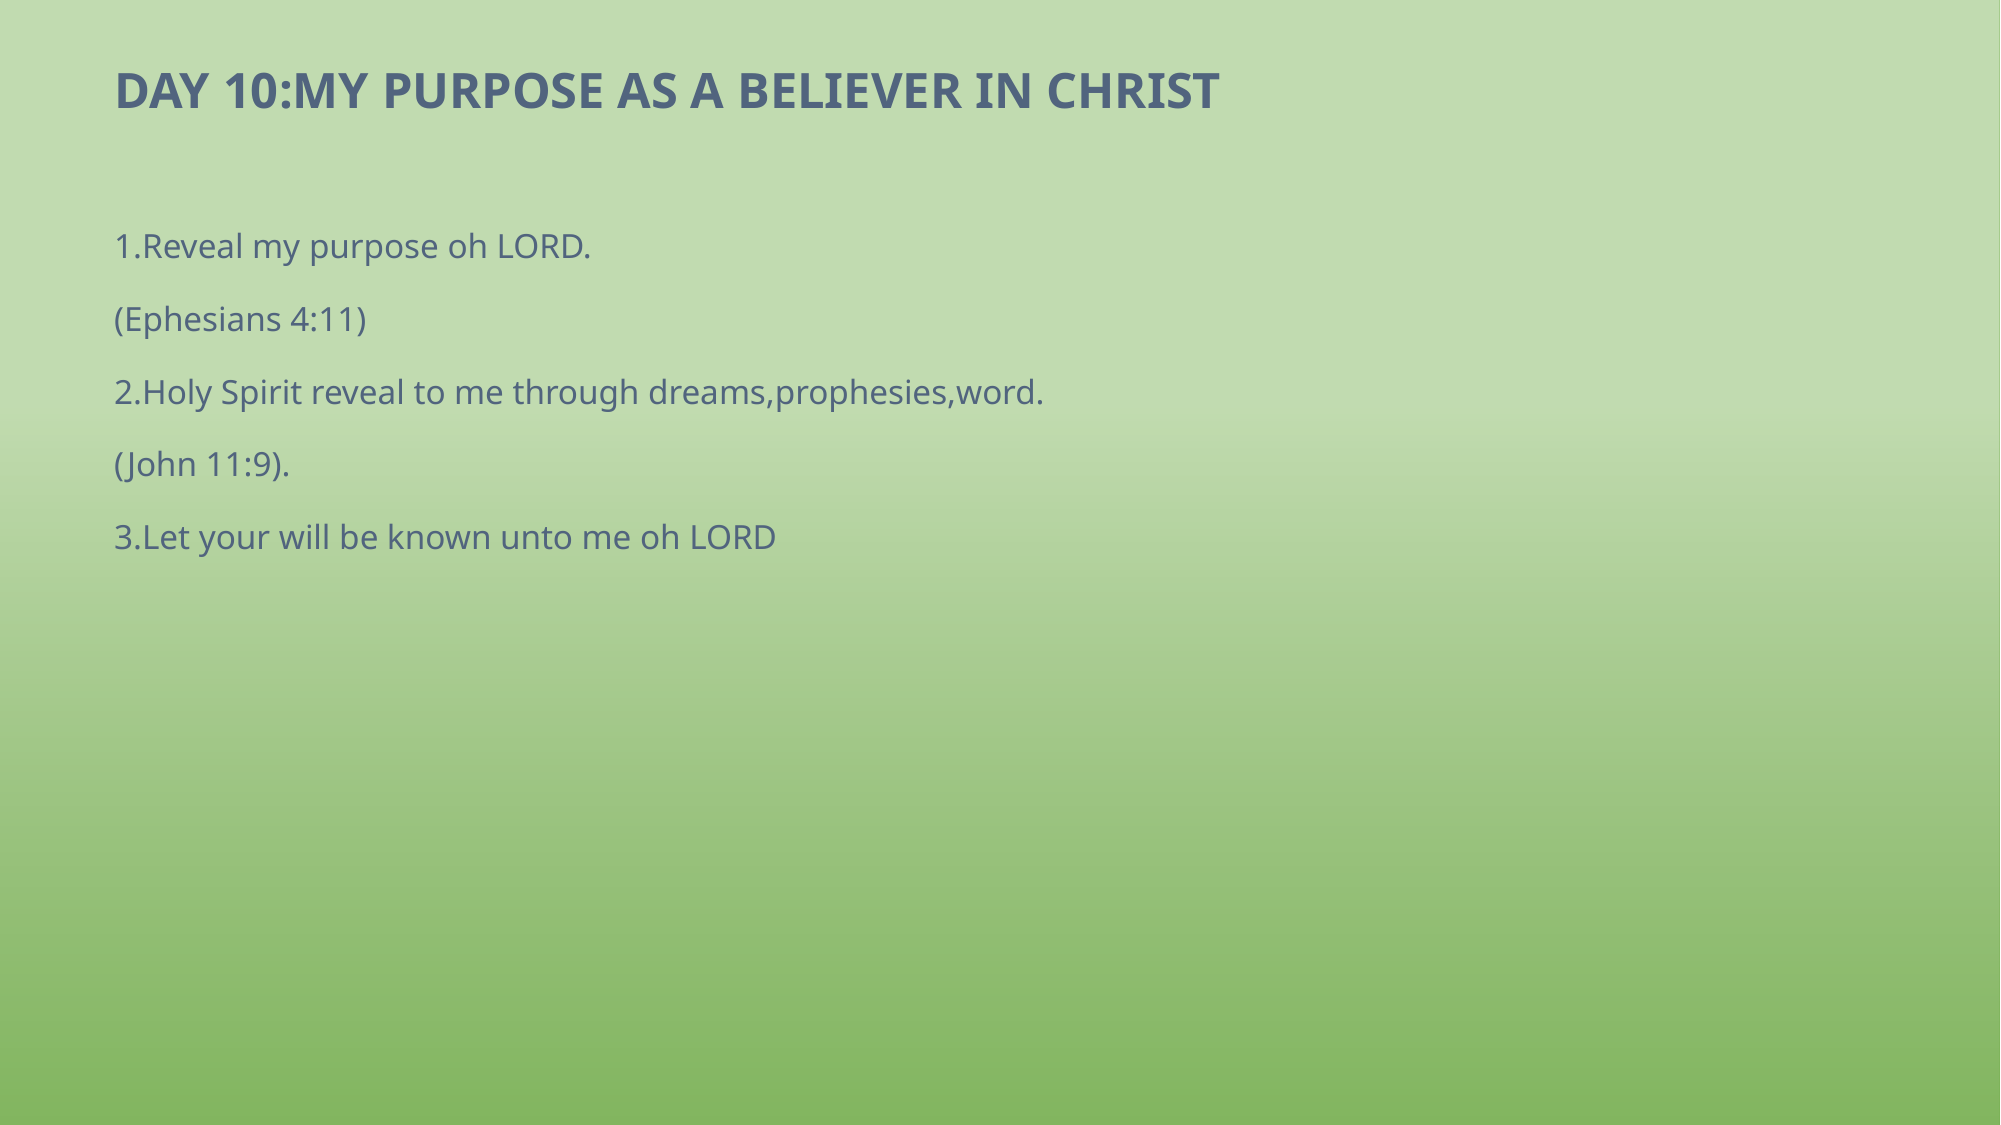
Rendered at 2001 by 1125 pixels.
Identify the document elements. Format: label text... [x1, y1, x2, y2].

title DAY 10:MY PURPOSE AS A BELIEVER IN CHRIST [114, 59, 1886, 178]
list 1.Reveal my purpose oh LORD. (Ephesians 4:11) 2.Holy Spirit reveal to me through dreams,prophesies,word. (John 11:9). 3.Let your will be known unto me oh LORD [114, 213, 1886, 1013]
